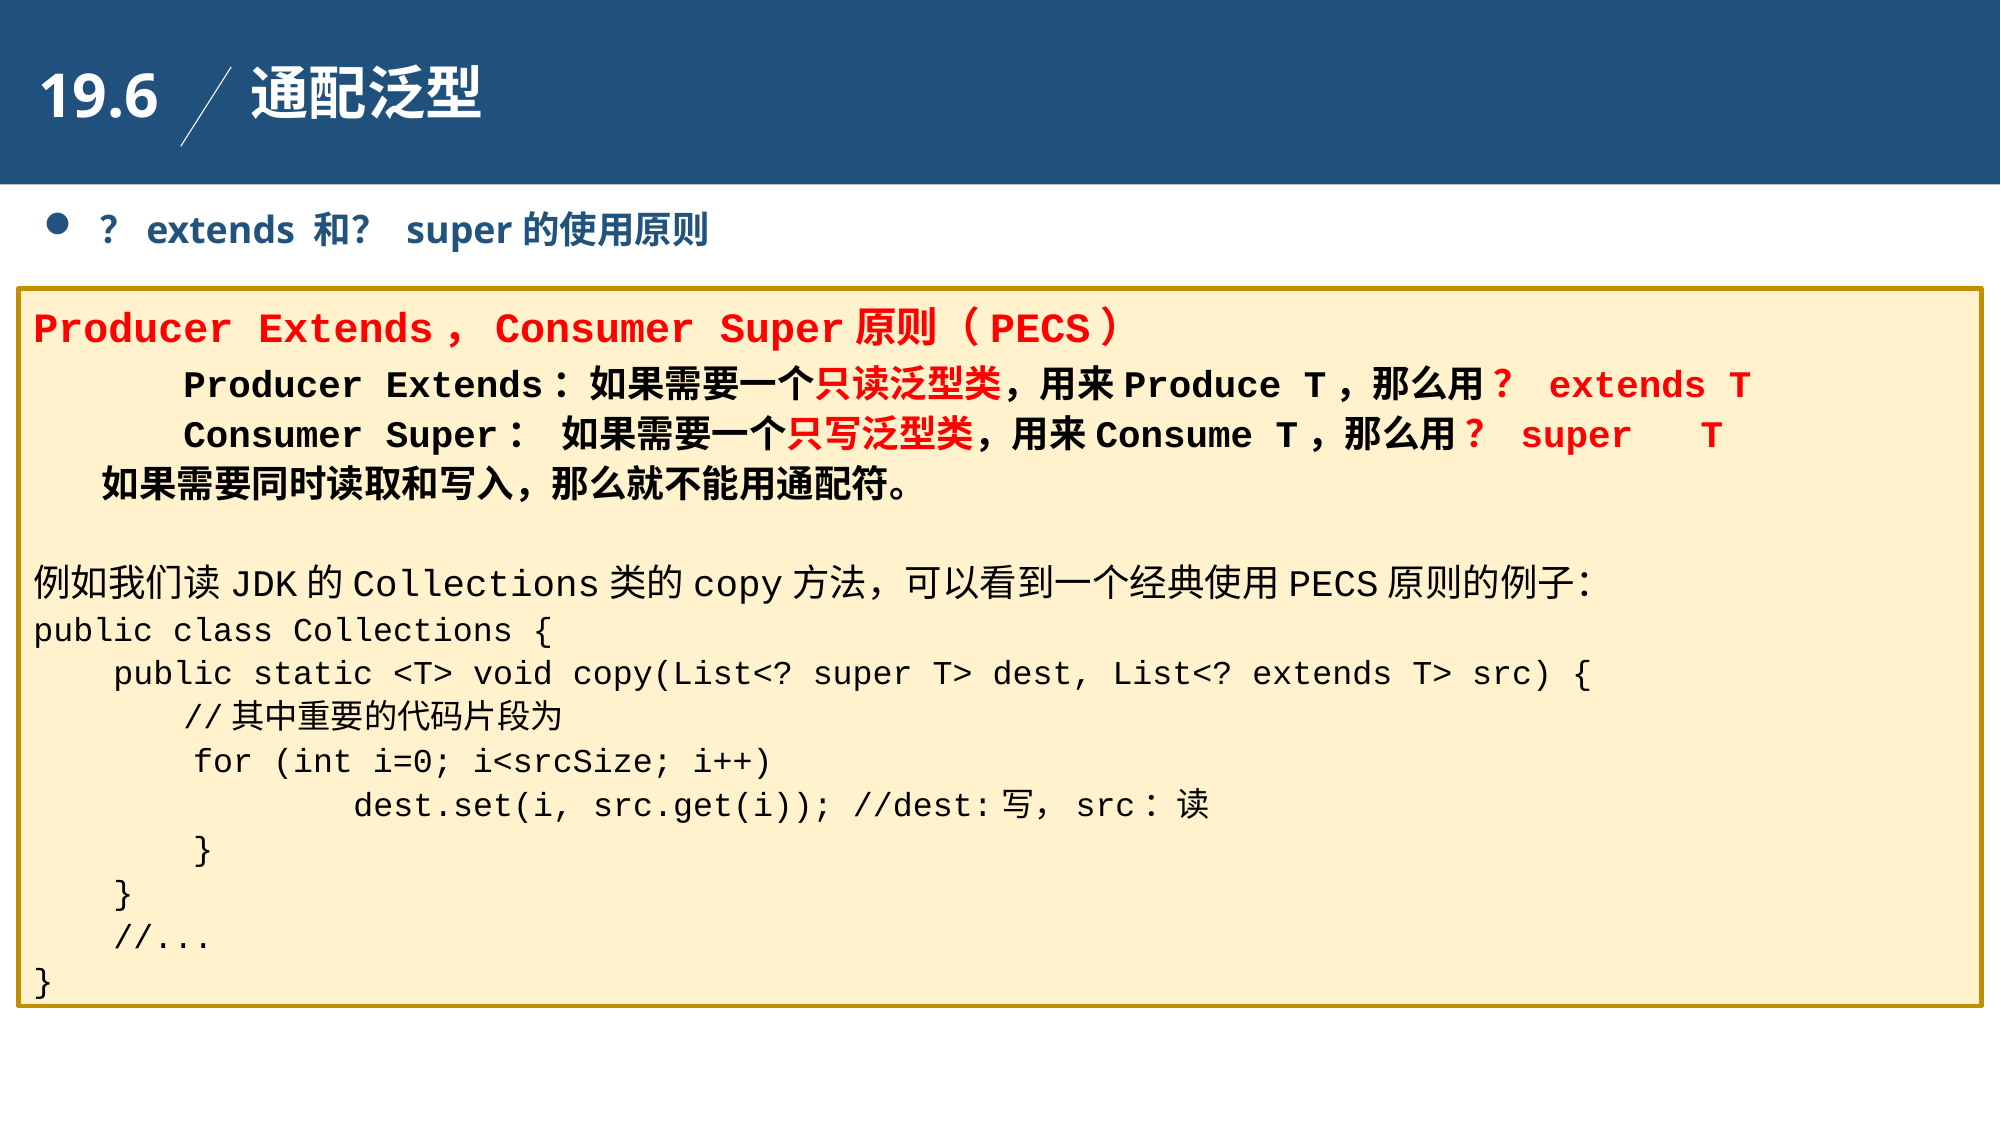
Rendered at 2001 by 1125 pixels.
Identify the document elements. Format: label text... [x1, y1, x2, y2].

text_box Producer Extends，Consumer Super原则（PECS） Producer Extends：如果需要一个只读泛型类，用来Produce T，那么用 ？ extends T Consumer Super： 如果需要一个只写泛型类，用来Consume T，那么用 ？ super T 如果需要同时读取和写入，那么就不能用通配符。 例如我们读JDK的Collections类的copy方法，可以看到一个经典使用PECS原则的例子： public class Collections { public static <T> void copy(List<? super T> dest, List<? extends T> src) { //其中重要的代码片段为 for (int i=0; i<srcSize; i++) dest.set(i, src.get(i)); //dest:写，src：读 } } //... } [18, 288, 1982, 1006]
list 19.6 [23, 57, 200, 139]
text_box ？extends 和？ super的使用原则 [28, 175, 1982, 259]
list 通配泛型 [235, 57, 1449, 139]
